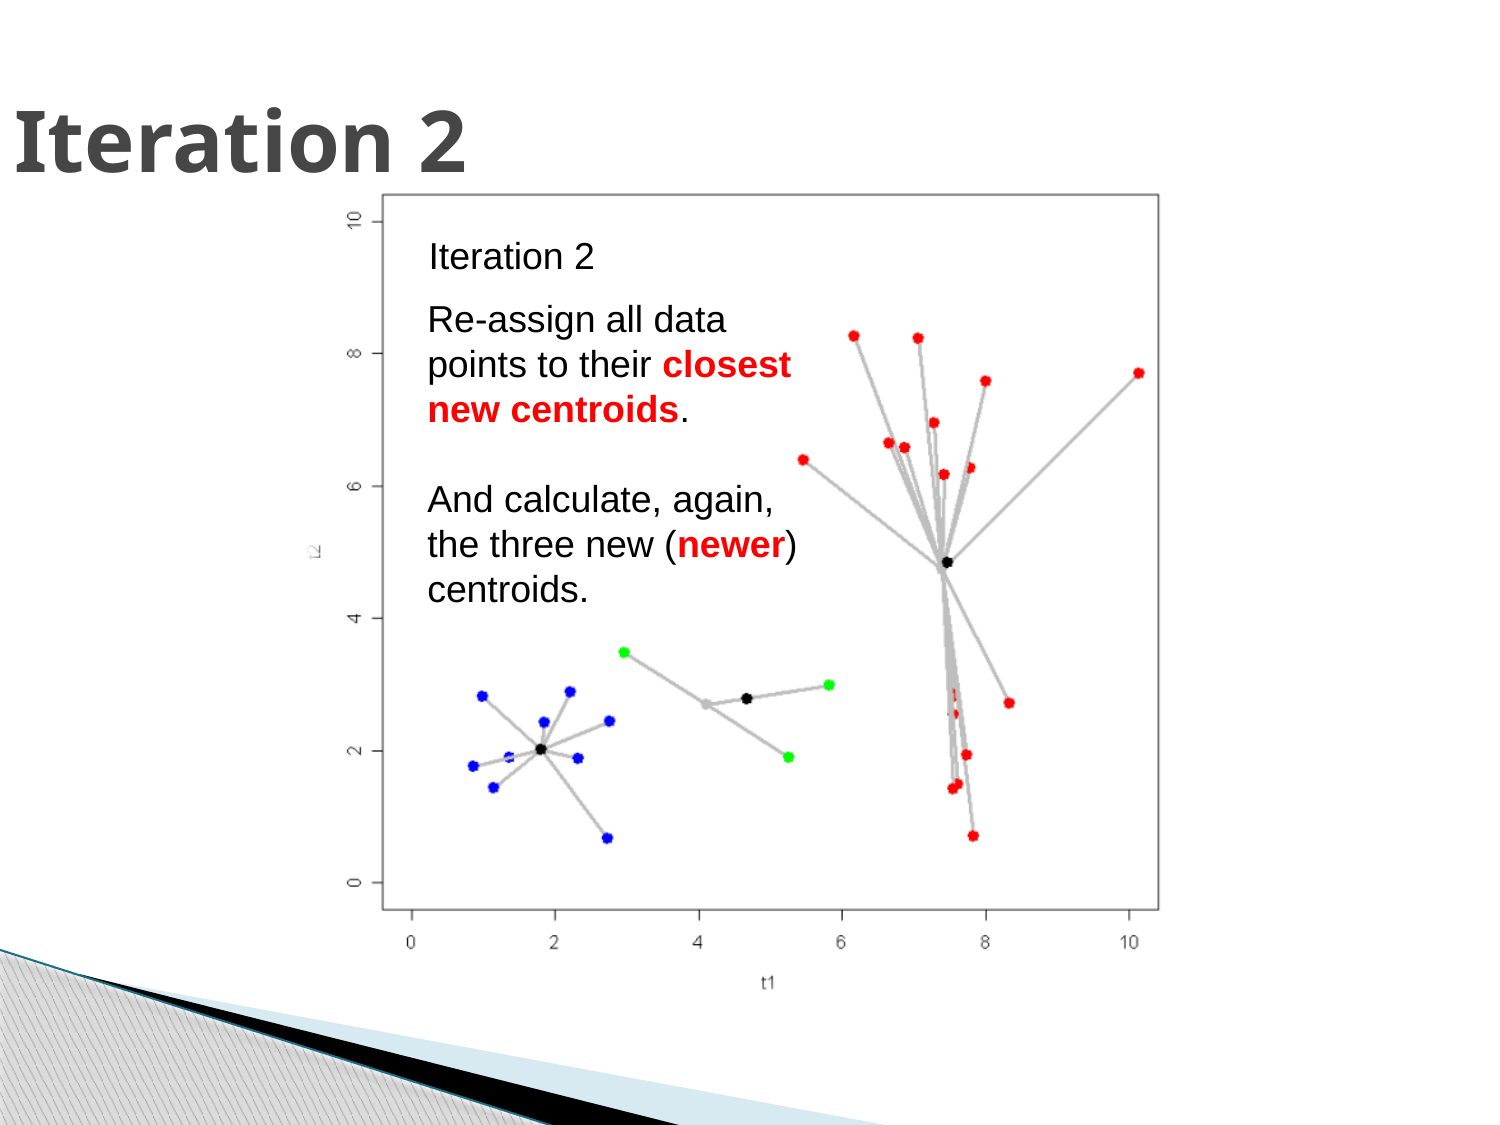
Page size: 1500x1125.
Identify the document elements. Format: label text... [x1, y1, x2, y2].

title Iteration 2 [0, 45, 1350, 233]
picture [299, 112, 1201, 1013]
